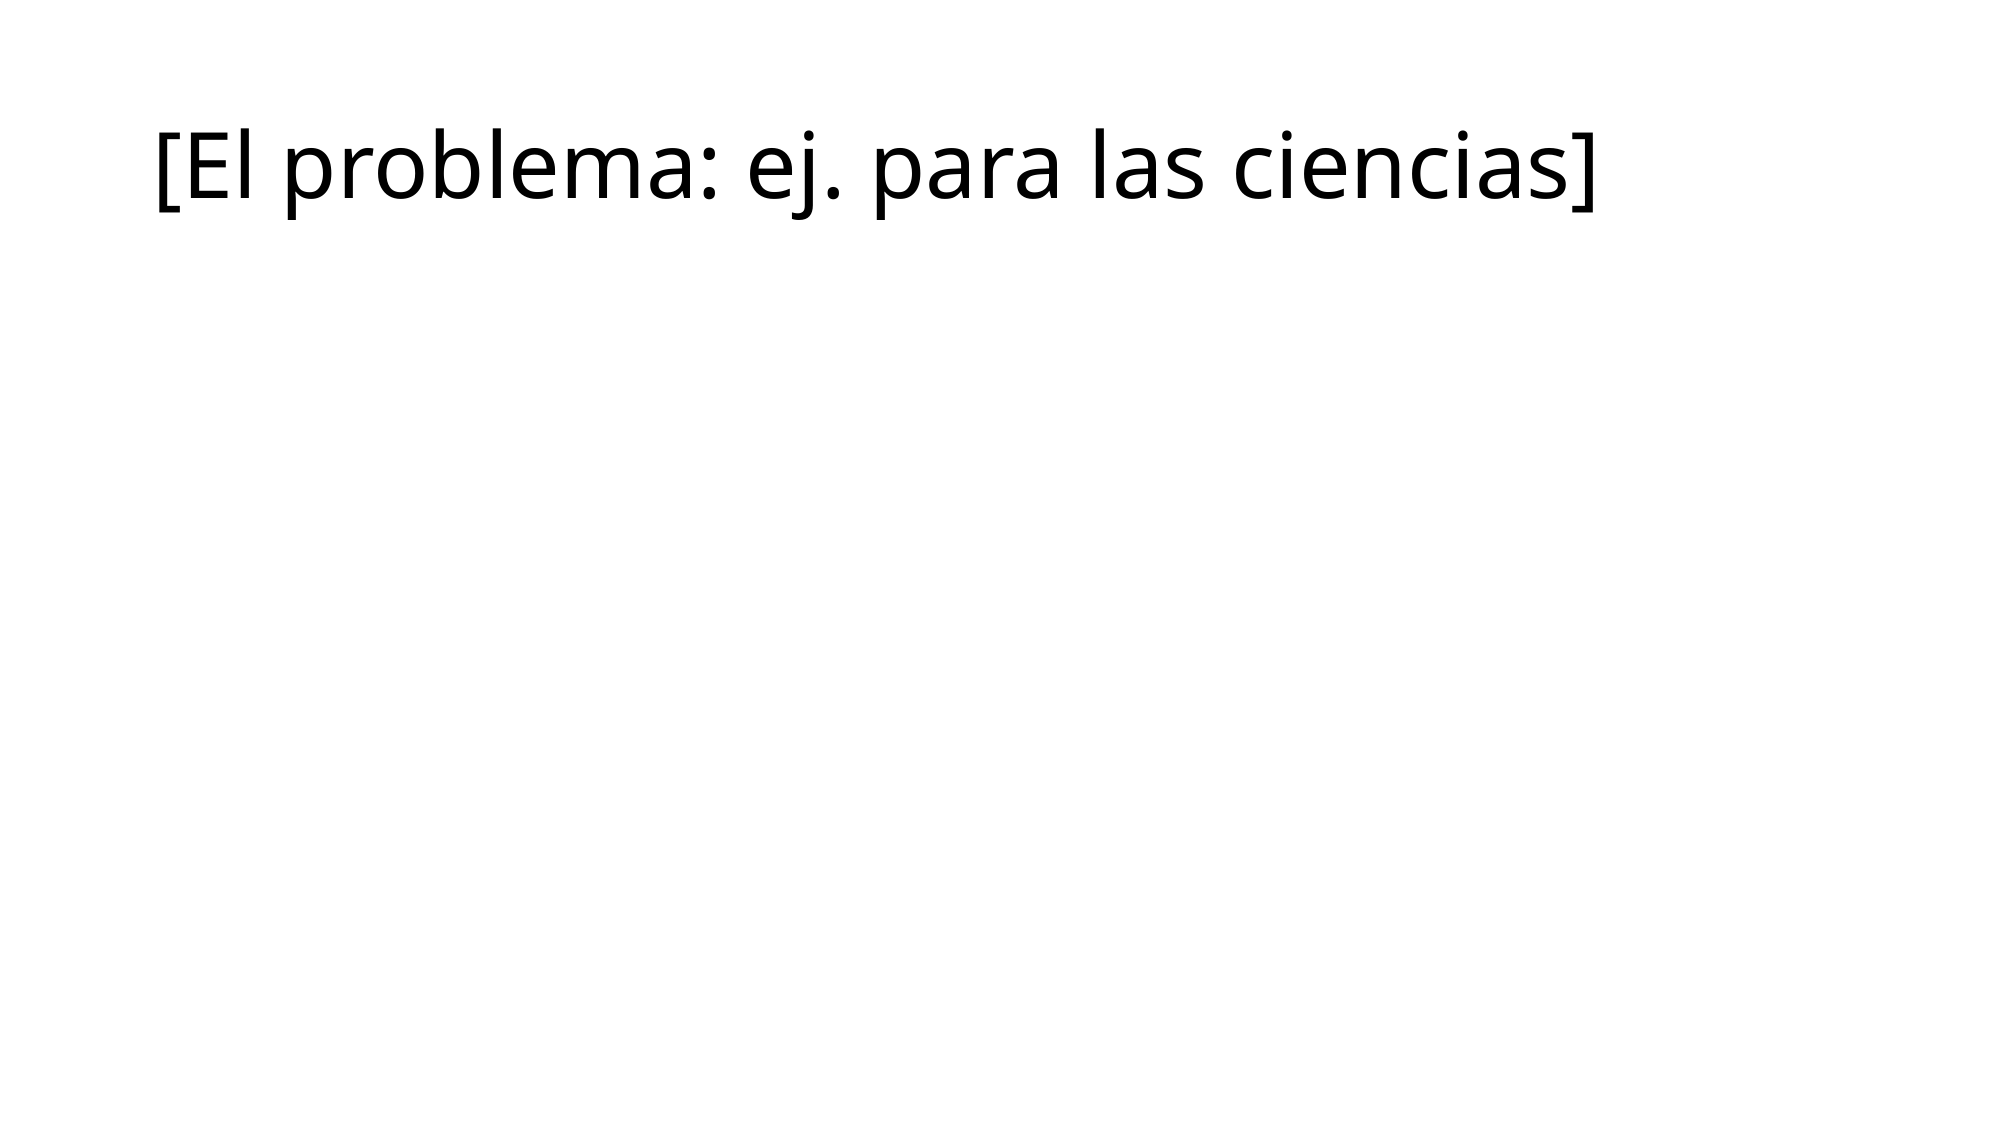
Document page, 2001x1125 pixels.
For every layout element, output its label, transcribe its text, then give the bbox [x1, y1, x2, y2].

title [El problema: ej. para las ciencias] [137, 59, 1863, 278]
